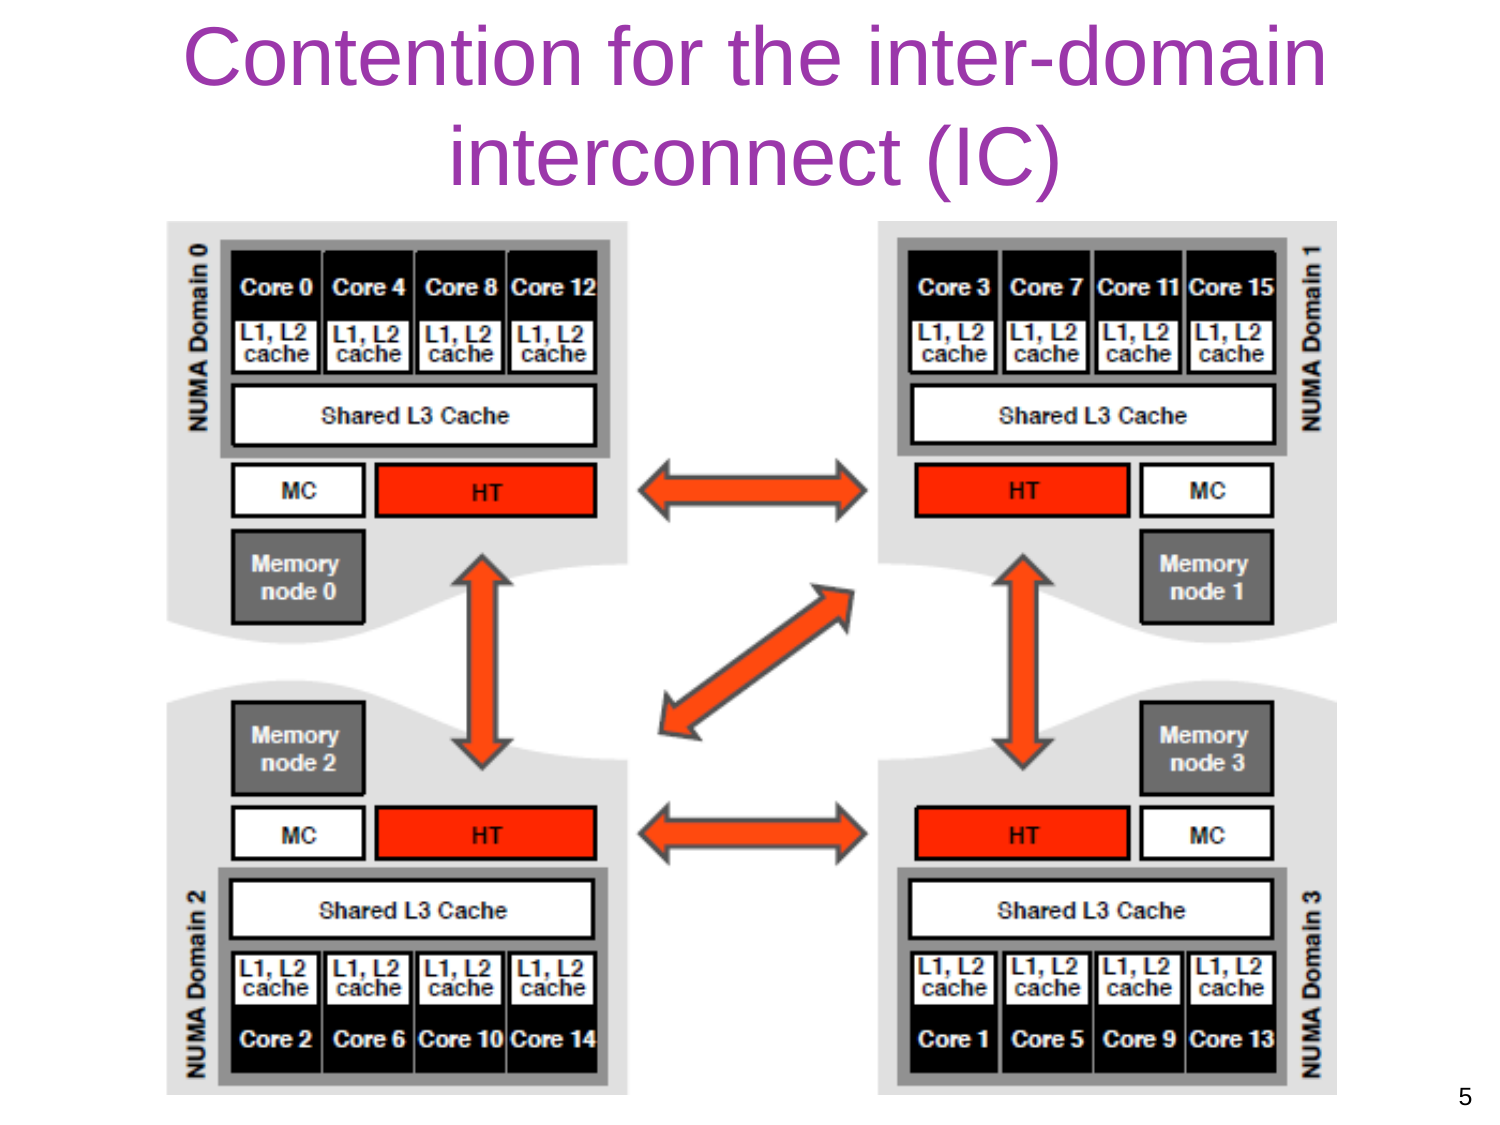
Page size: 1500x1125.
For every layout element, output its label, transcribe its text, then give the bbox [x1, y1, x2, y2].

picture [163, 221, 1337, 1096]
slide_number 5 [1137, 1073, 1488, 1114]
title Contention for the inter-domain interconnect (IC) [52, 30, 1459, 174]
